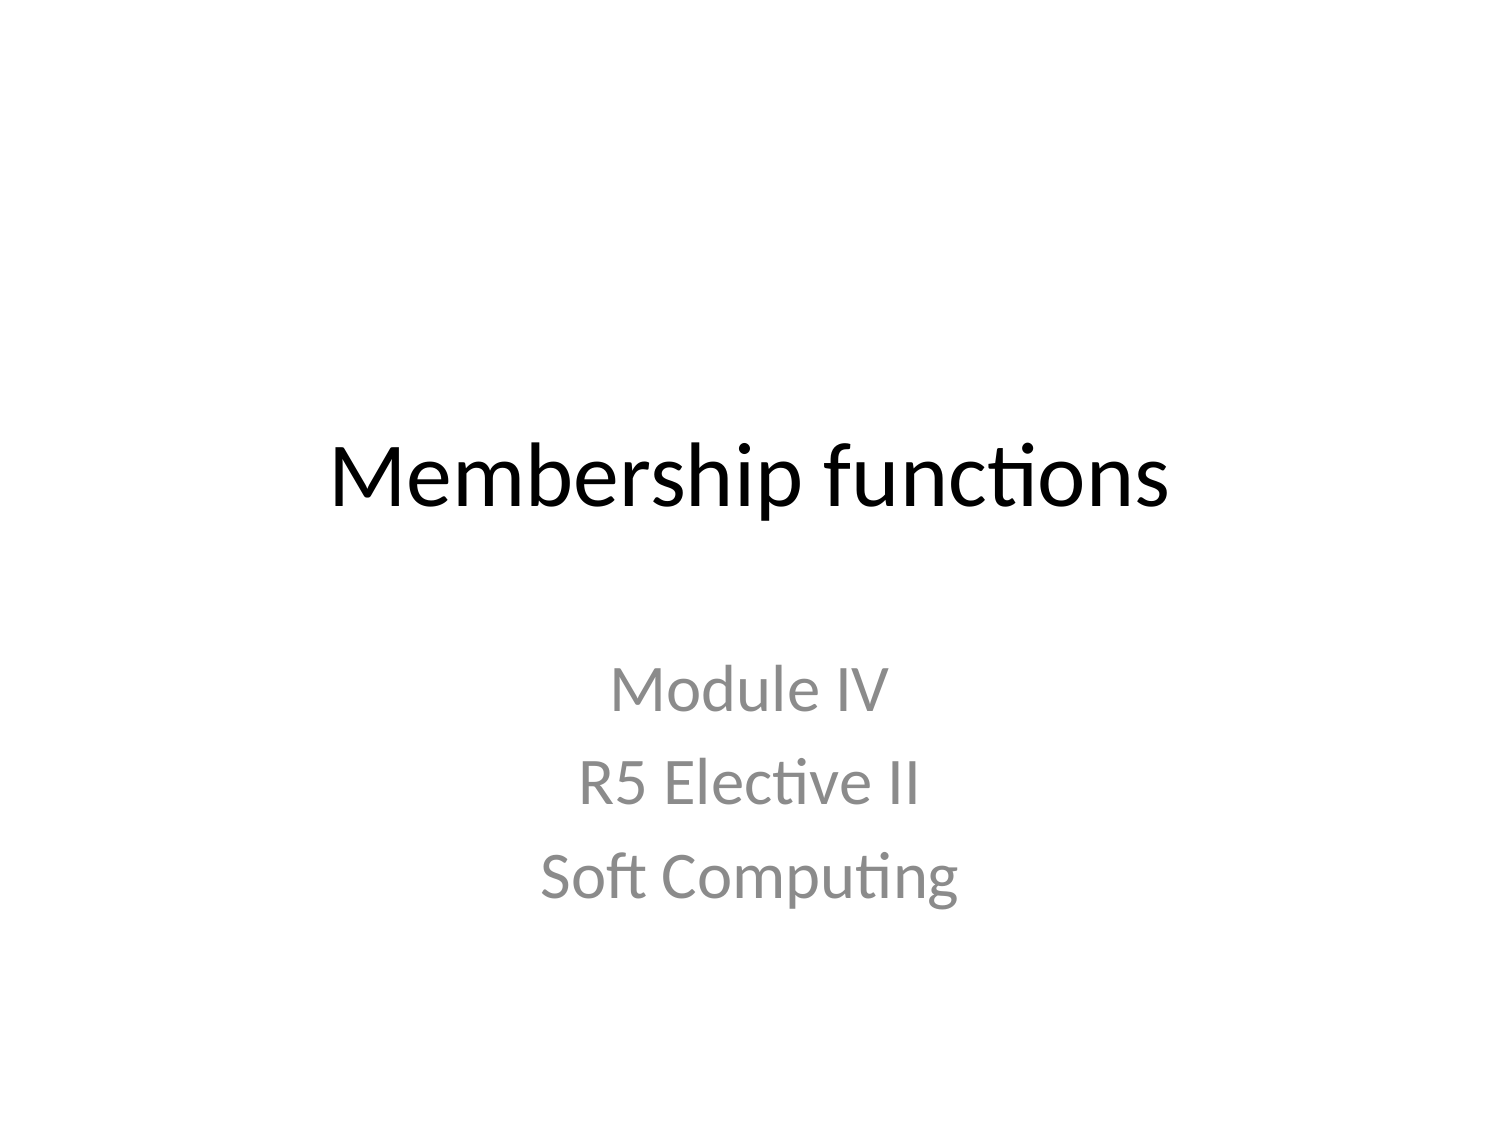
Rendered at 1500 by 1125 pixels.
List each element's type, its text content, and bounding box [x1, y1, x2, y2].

title Membership functions [112, 349, 1388, 591]
subtitle Module IV R5 Elective II Soft Computing [225, 637, 1275, 925]
